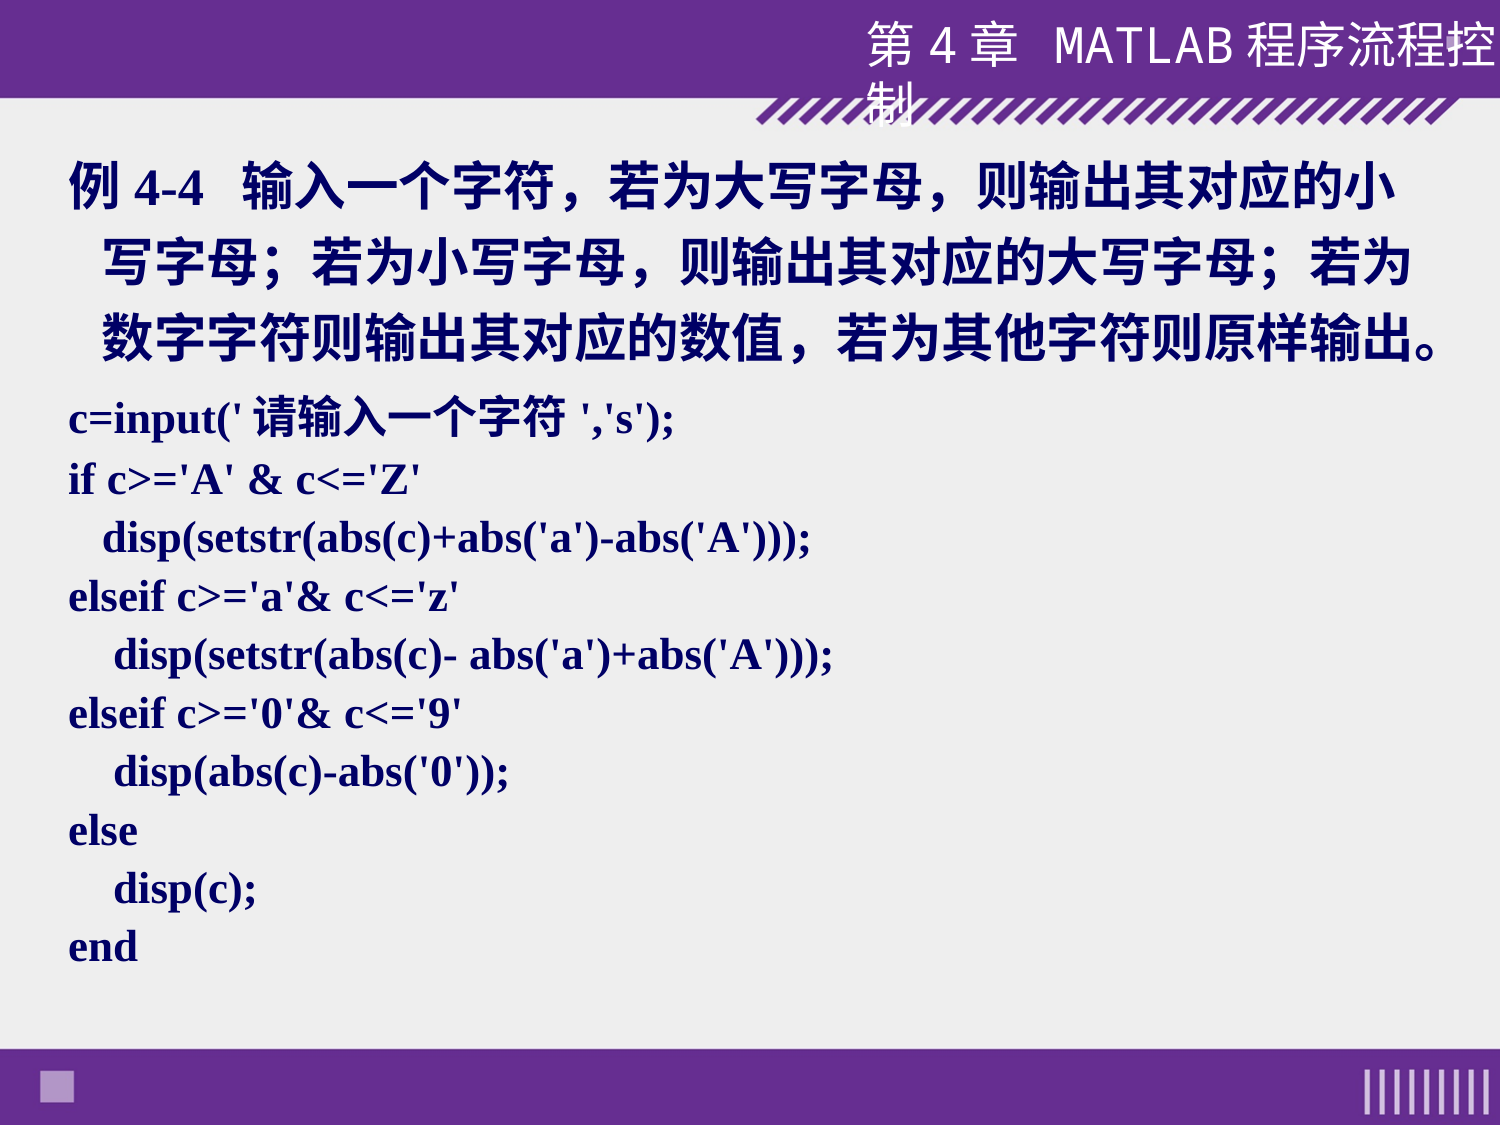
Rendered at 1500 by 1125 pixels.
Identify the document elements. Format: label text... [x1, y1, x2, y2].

picture [0, 0, 1500, 1125]
list 例4-4 输入一个字符，若为大写字母，则输出其对应的小写字母；若为小写字母，则输出其对应的大写字母；若为数字字符则输出其对应的数值，若为其他字符则原样输出。 c=input('请输入一个字符','s'); if c>='A' & c<='Z' disp(setstr(abs(c)+abs('a')-abs('A'))); elseif c>='a'& c<='z' disp(setstr(abs(c)- abs('a')+abs('A'))); elseif c>='0'& c<='9' disp(abs(c)-abs('0')); else disp(c); end [53, 137, 1459, 1035]
